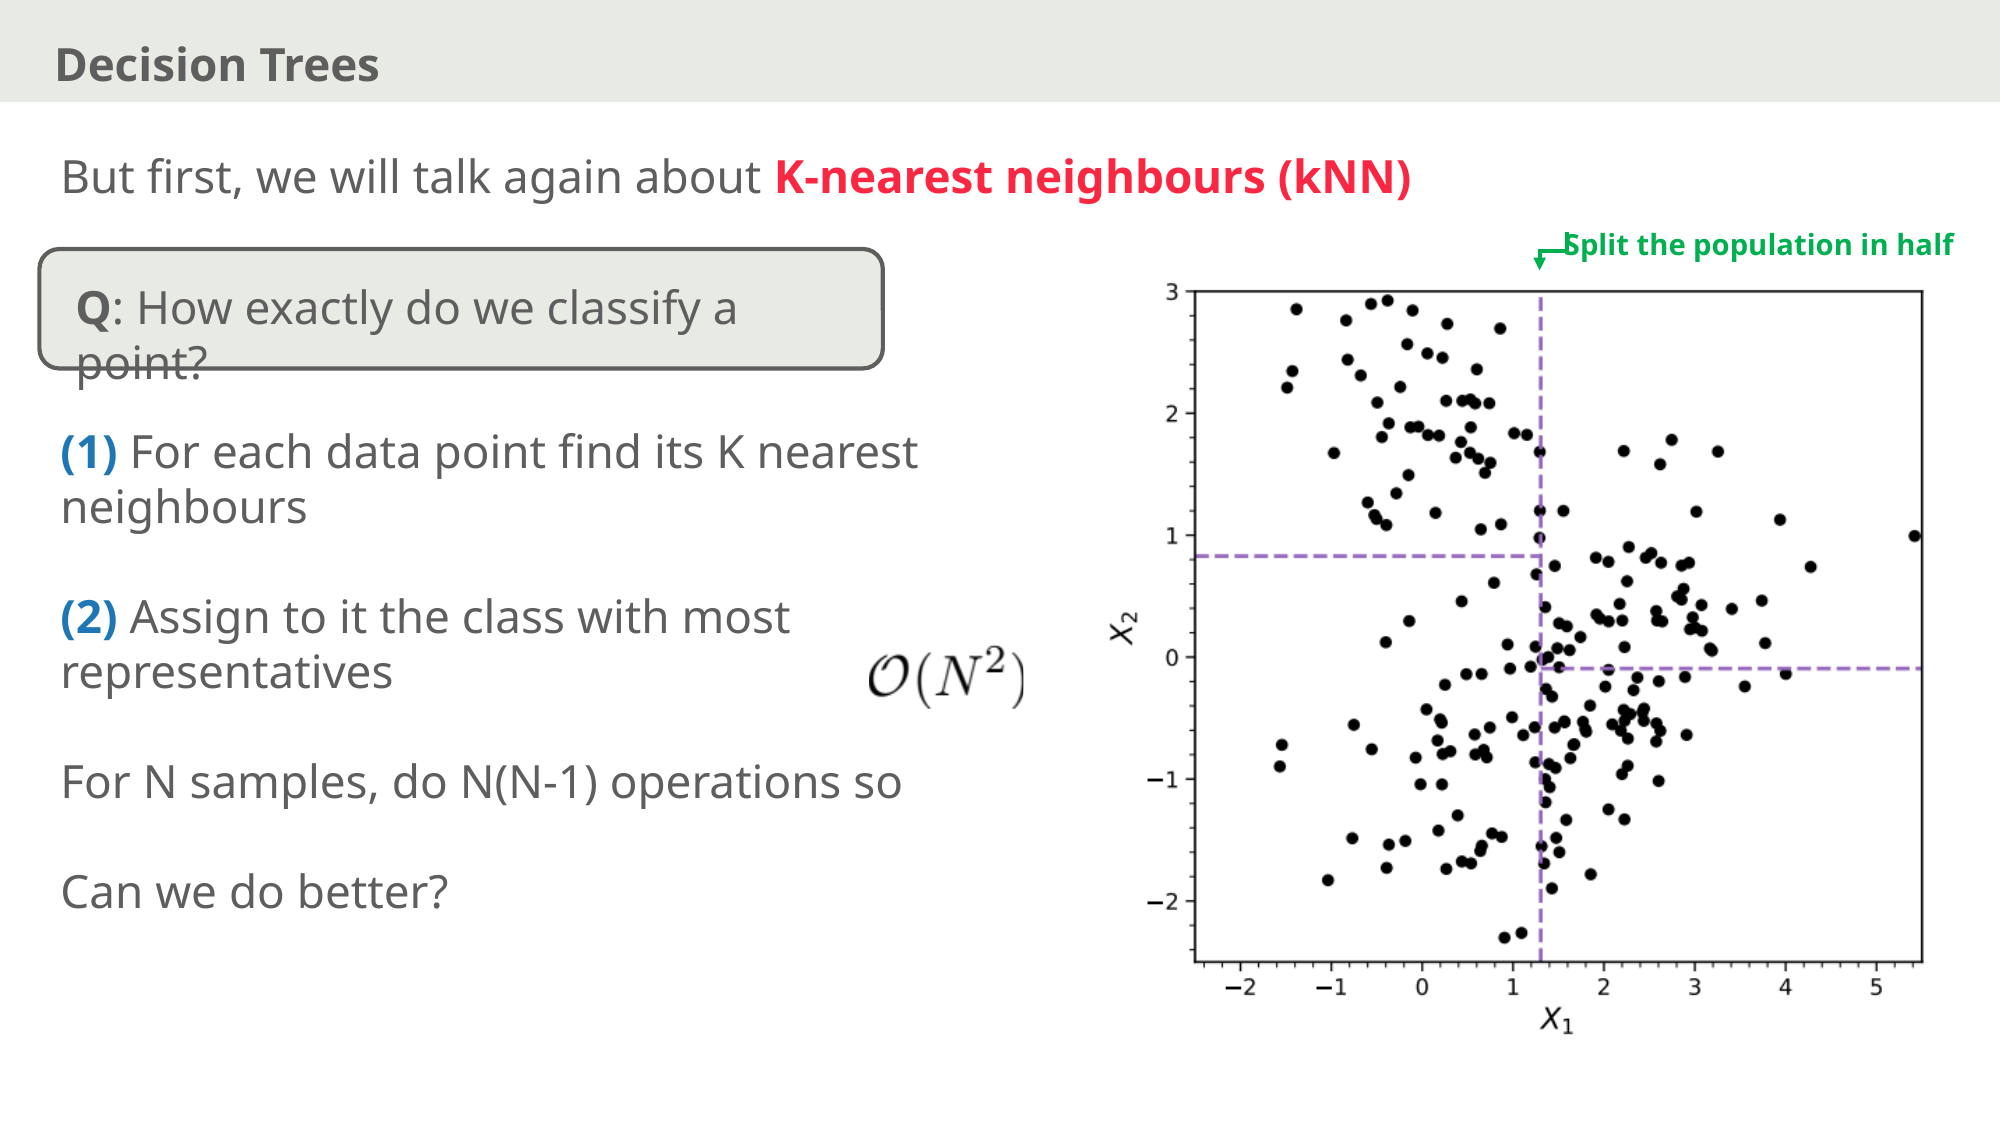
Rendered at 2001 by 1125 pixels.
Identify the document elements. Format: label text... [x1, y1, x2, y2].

text_box Decision Trees [39, 0, 1420, 99]
text_box [38, 247, 884, 370]
picture [869, 643, 1024, 709]
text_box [1534, 237, 1573, 265]
text_box Q: How exactly do we classify a point? [60, 271, 868, 396]
picture [1078, 187, 2000, 1055]
text_box But first, we will talk again about K-nearest neighbours (kNN) [45, 140, 1468, 210]
text_box (1) For each data point find its K nearest neighbours (2) Assign to it the class with most representatives For N samples, do N(N-1) operations so Can we do better? [45, 415, 1078, 926]
text_box [0, 0, 2000, 103]
